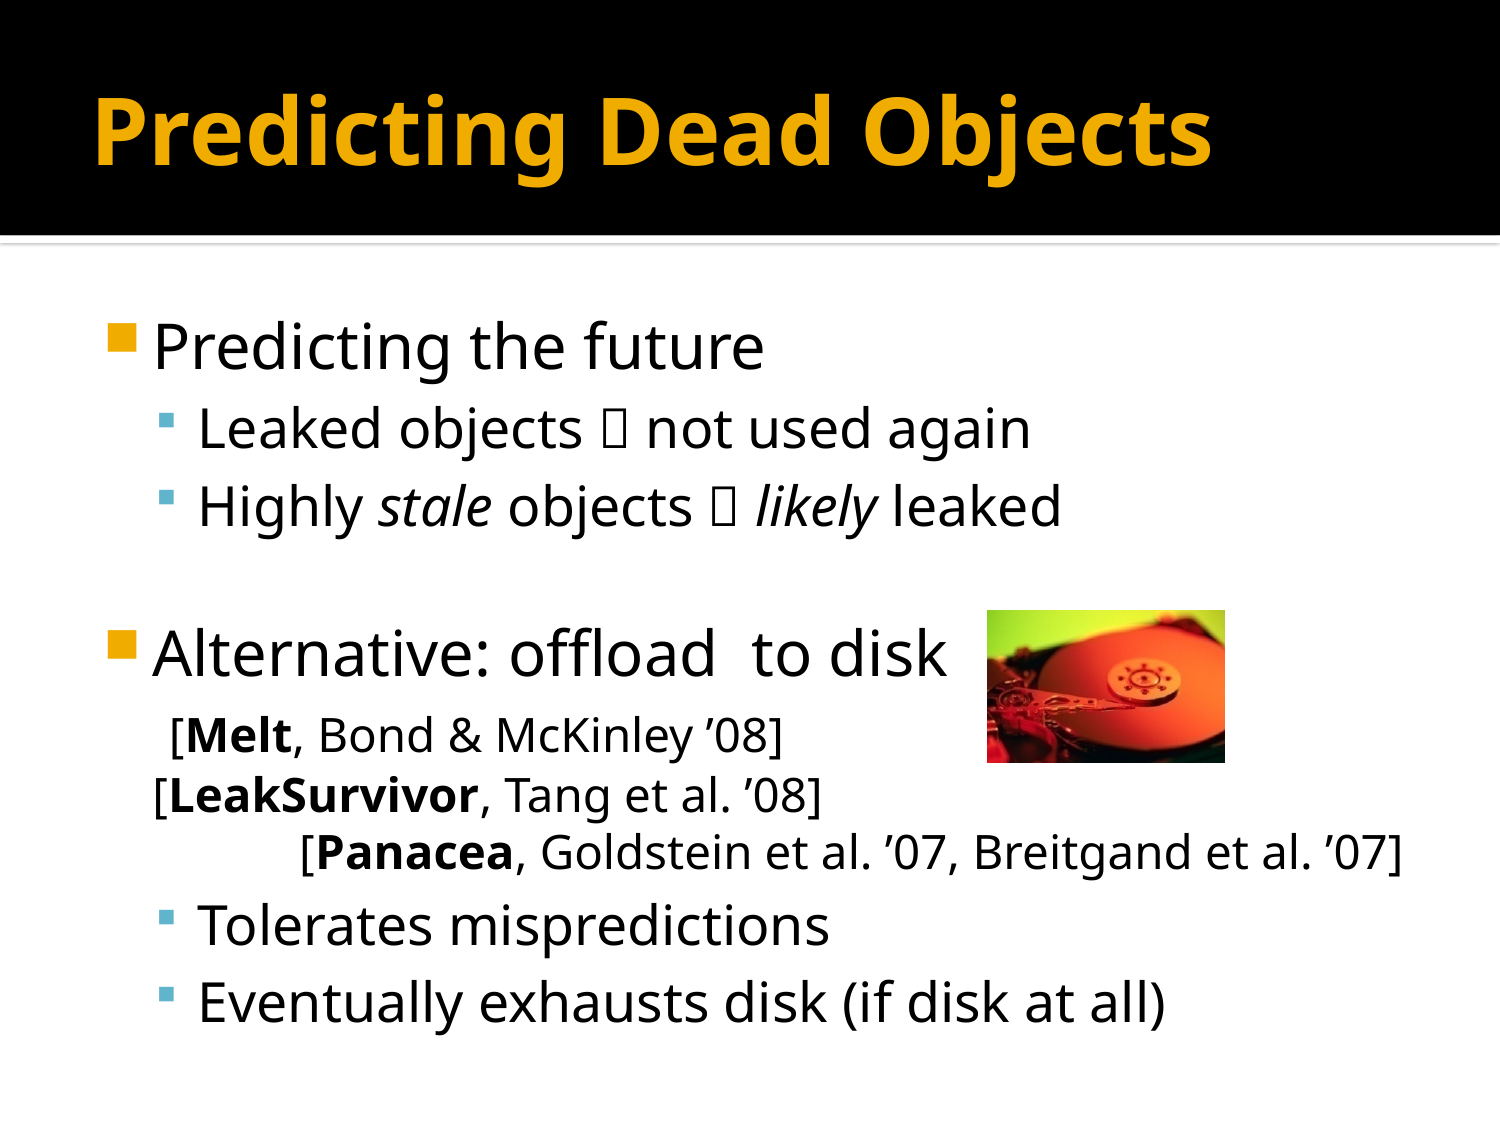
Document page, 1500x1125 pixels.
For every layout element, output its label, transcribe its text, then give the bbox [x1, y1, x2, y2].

picture [987, 610, 1225, 763]
list Predicting the future Leaked objects  not used again Highly stale objects  likely leaked Alternative: offload to disk [Melt, Bond & McKinley ’08] [LeakSurvivor, Tang et al. ’08] [Panacea, Goldstein et al. ’07, Breitgand et al. ’07] Tolerates mispredictions Eventually exhausts disk (if disk at all) [75, 291, 1425, 1050]
title Predicting Dead Objects [75, 25, 1425, 231]
